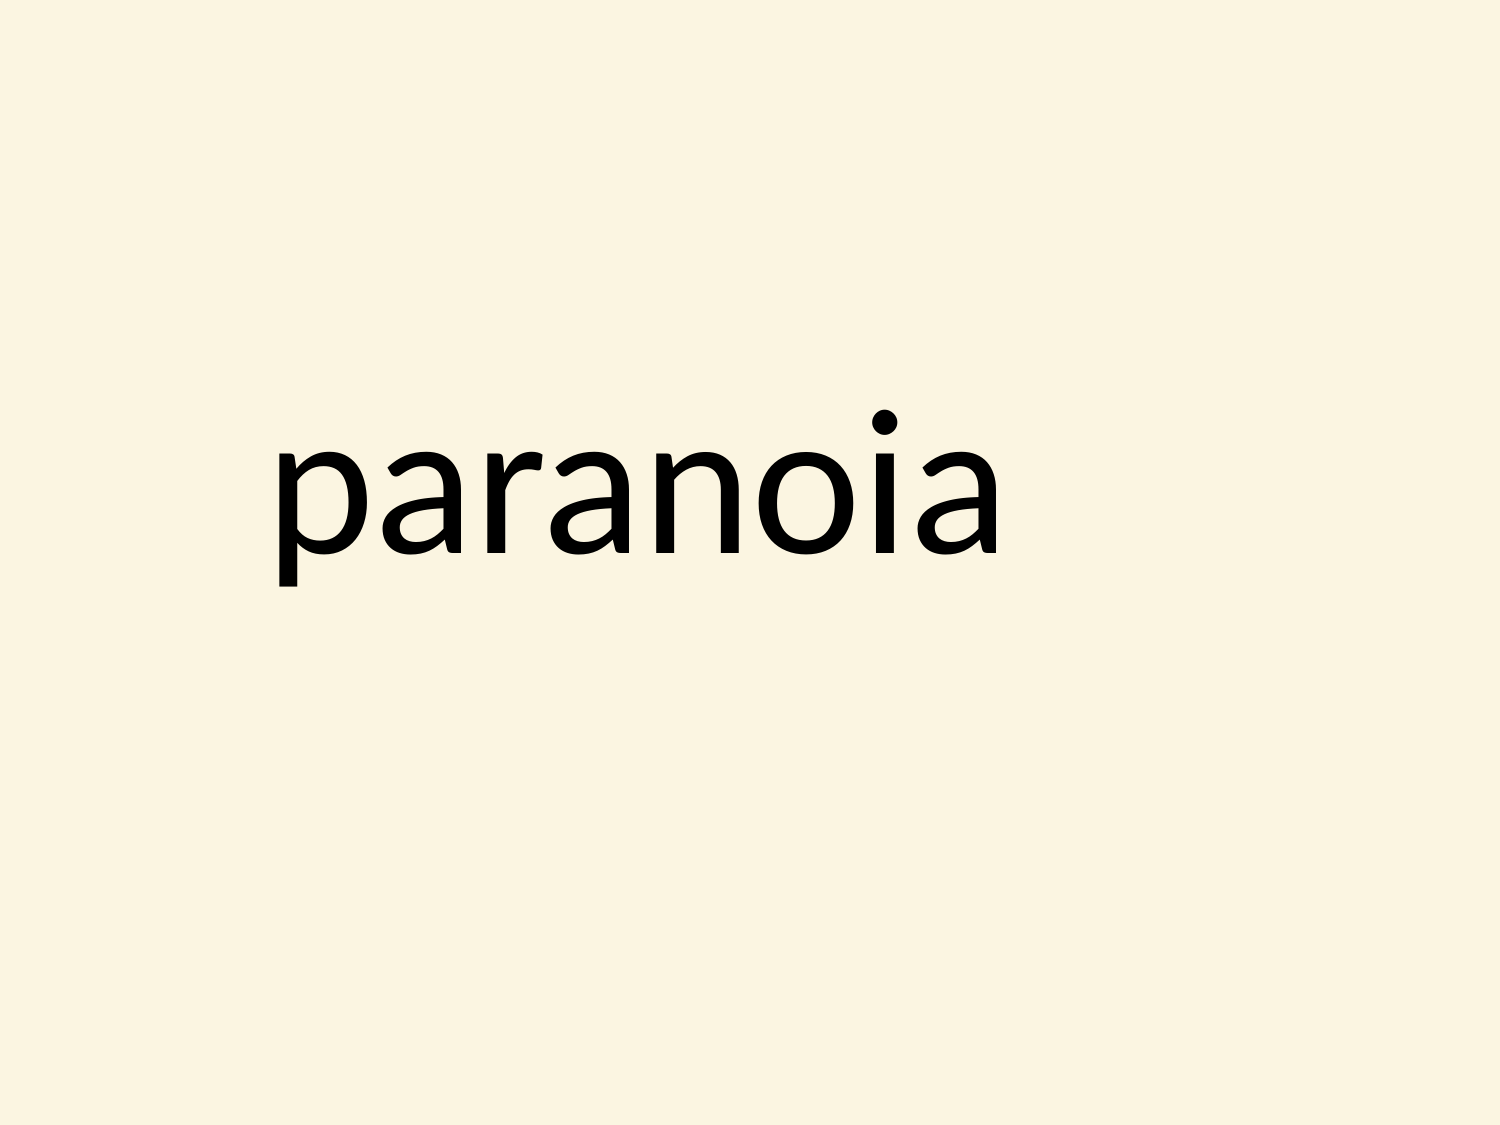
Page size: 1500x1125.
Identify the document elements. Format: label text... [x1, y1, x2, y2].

title paranoia [0, 349, 1276, 591]
